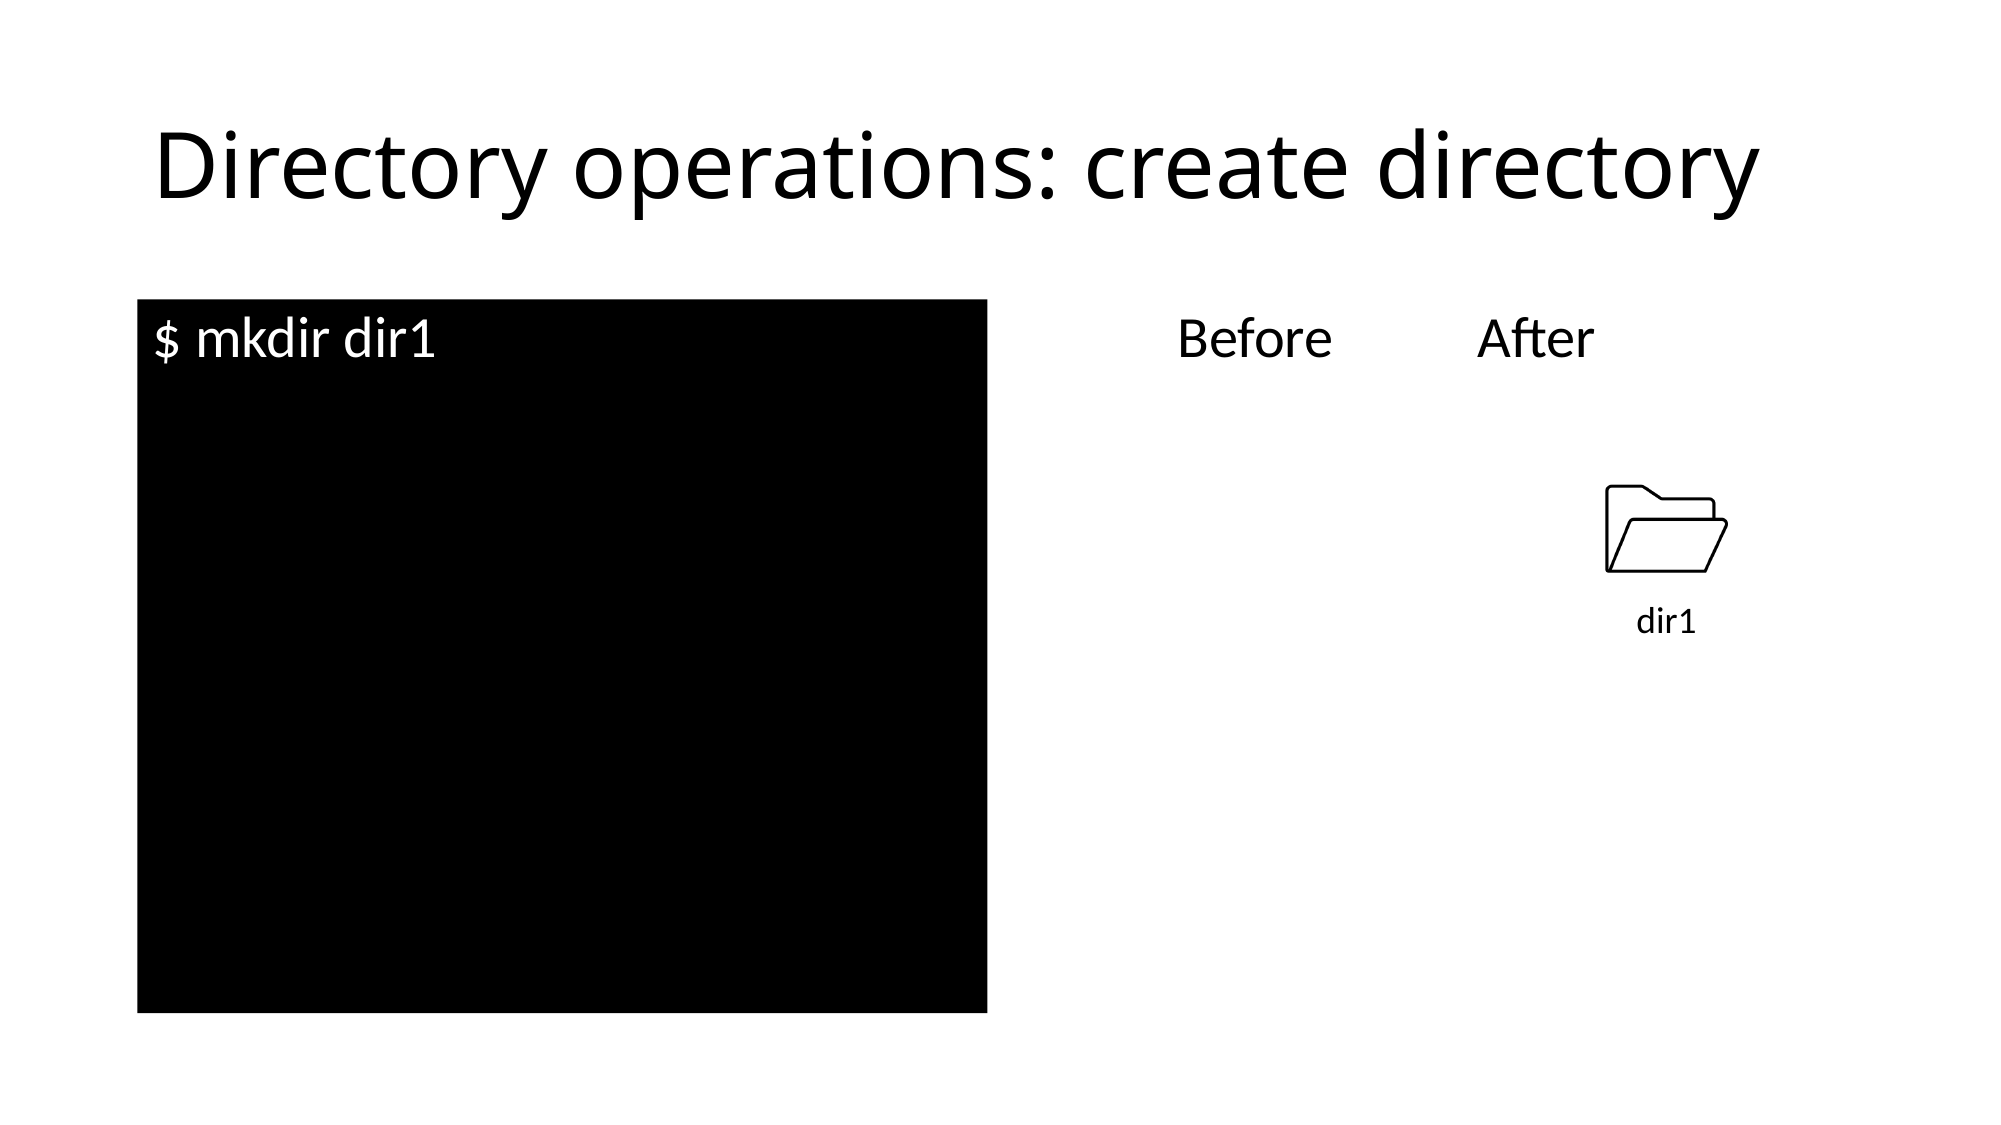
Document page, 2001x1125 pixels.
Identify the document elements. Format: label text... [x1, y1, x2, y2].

list Before After [1012, 299, 1863, 1014]
list $ mkdir dir1 [137, 299, 988, 1014]
title Directory operations: create directory [137, 59, 1863, 278]
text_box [1591, 453, 1742, 650]
